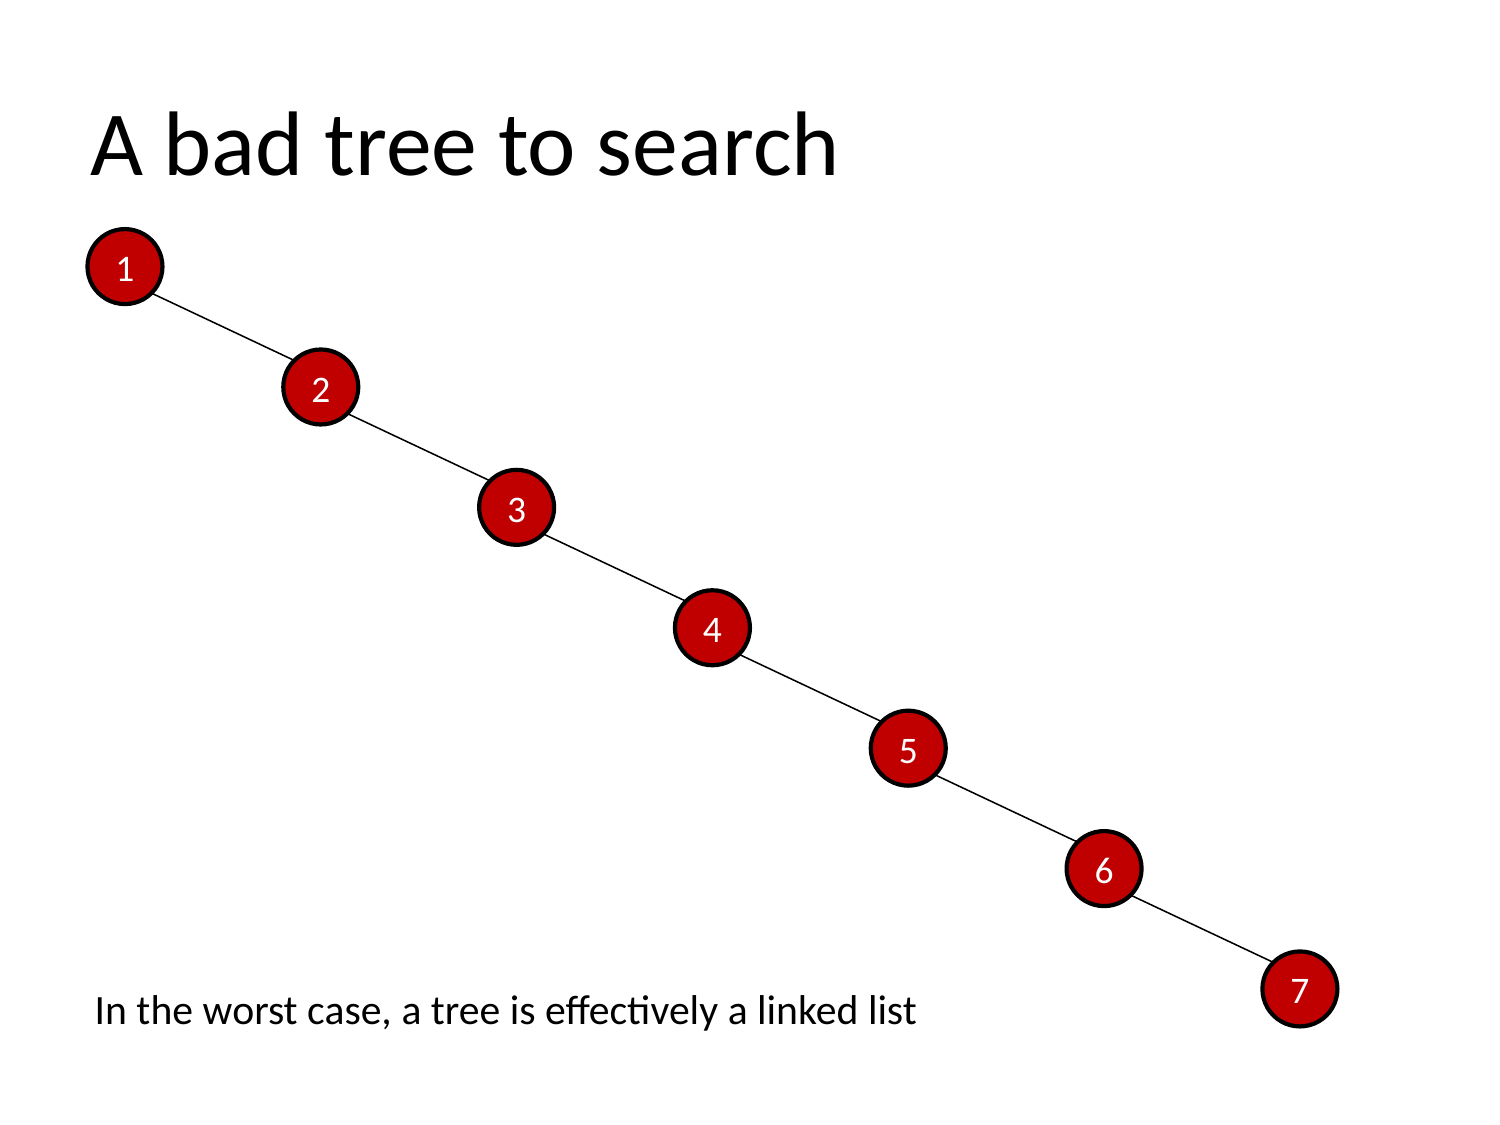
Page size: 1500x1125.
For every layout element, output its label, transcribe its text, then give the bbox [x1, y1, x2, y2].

text_box 5 [868, 708, 948, 788]
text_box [1130, 894, 1274, 963]
text_box 7 [1260, 949, 1340, 1029]
text_box 4 [672, 588, 753, 668]
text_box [151, 292, 295, 361]
text_box 6 [1064, 828, 1144, 909]
text_box 3 [477, 467, 557, 547]
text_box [738, 654, 882, 722]
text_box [934, 774, 1078, 843]
text_box 2 [281, 347, 361, 427]
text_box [542, 533, 687, 602]
text_box 1 [85, 226, 165, 307]
title A bad tree to search [75, 45, 1425, 233]
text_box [347, 413, 491, 482]
text_box In the worst case, a tree is effectively a linked list [79, 975, 933, 1040]
